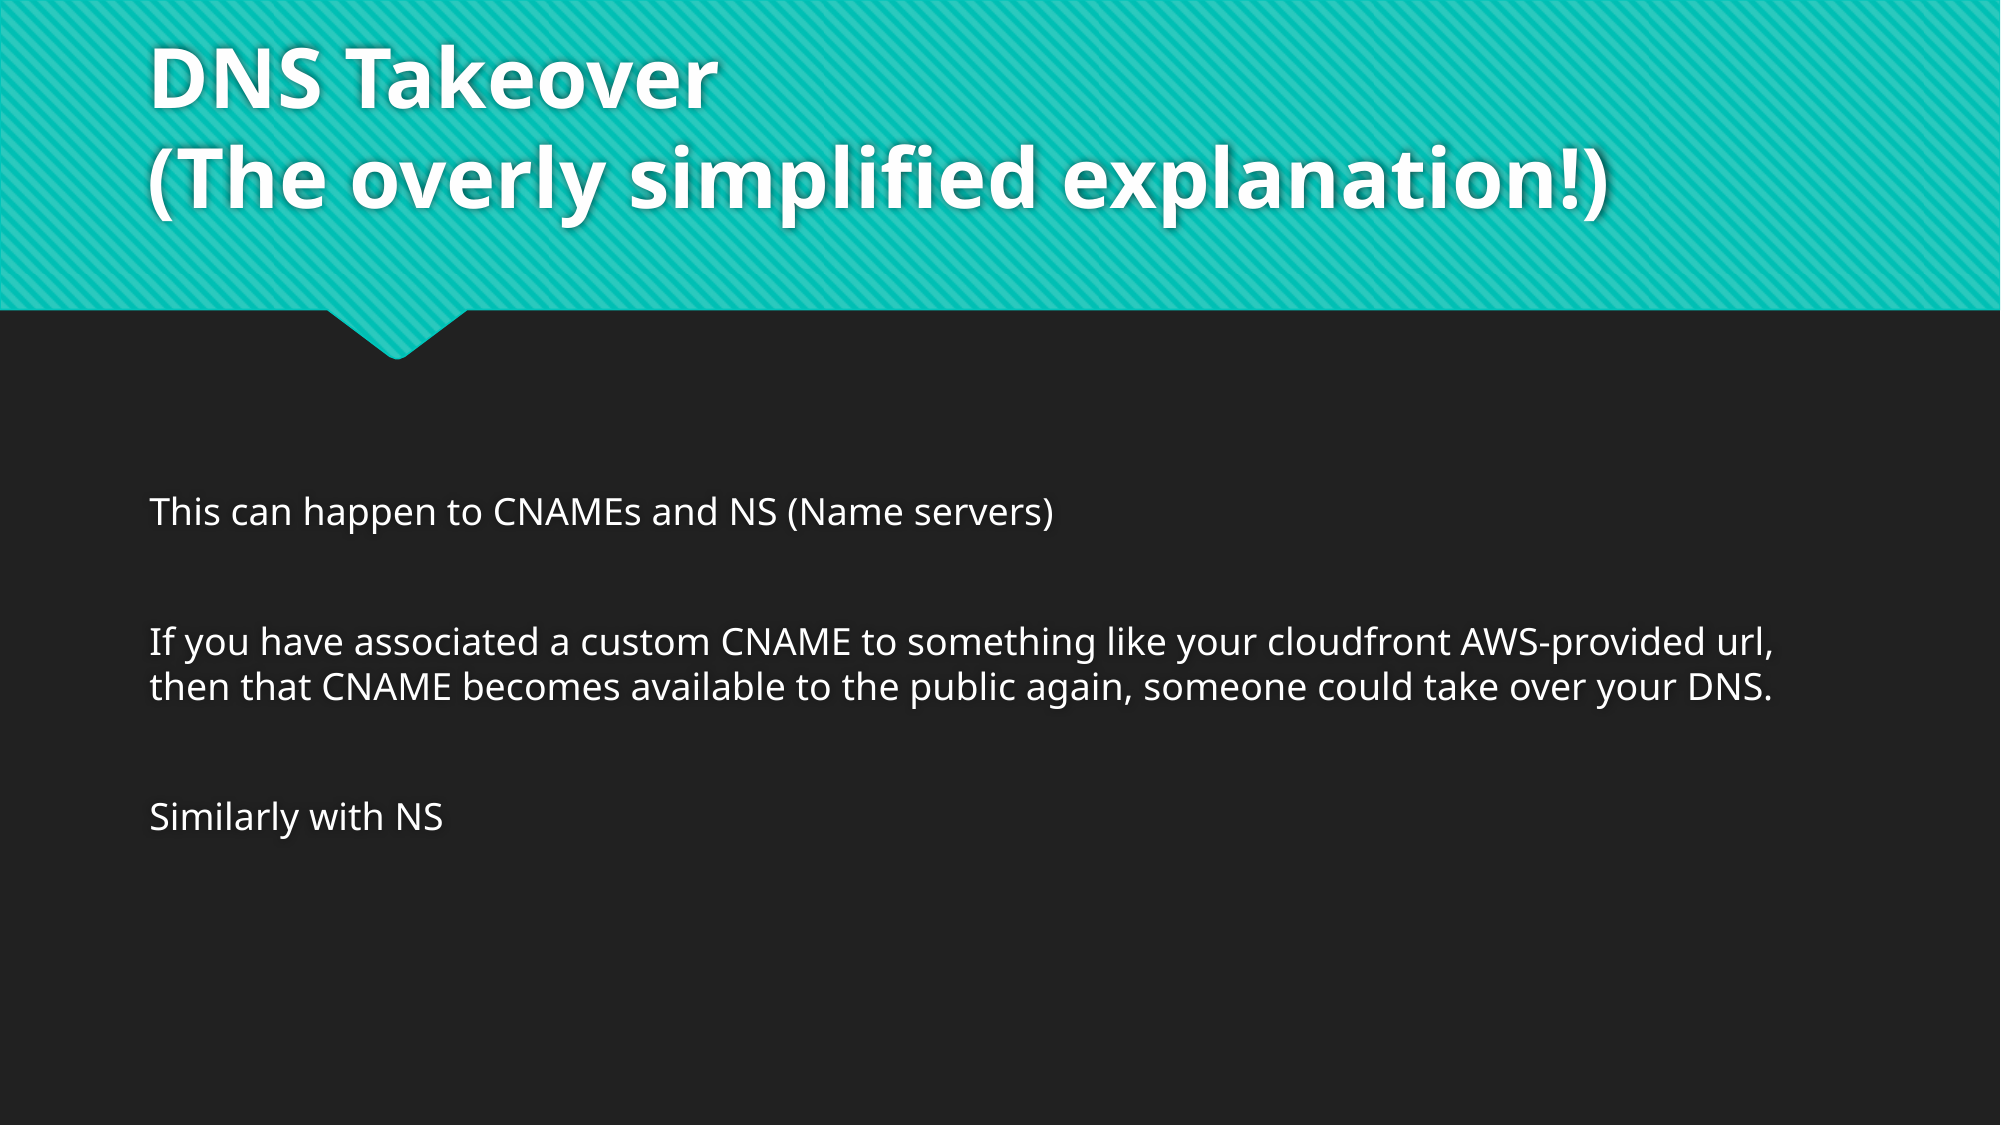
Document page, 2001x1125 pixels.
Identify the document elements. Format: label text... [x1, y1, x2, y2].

list This can happen to CNAMEs and NS (Name servers) If you have associated a custom CNAME to something like your cloudfront AWS-provided url, then that CNAME becomes available to the public again, someone could take over your DNS. Similarly with NS [134, 364, 1866, 962]
title DNS Takeover (The overly simplified explanation!) [132, 73, 1868, 233]
